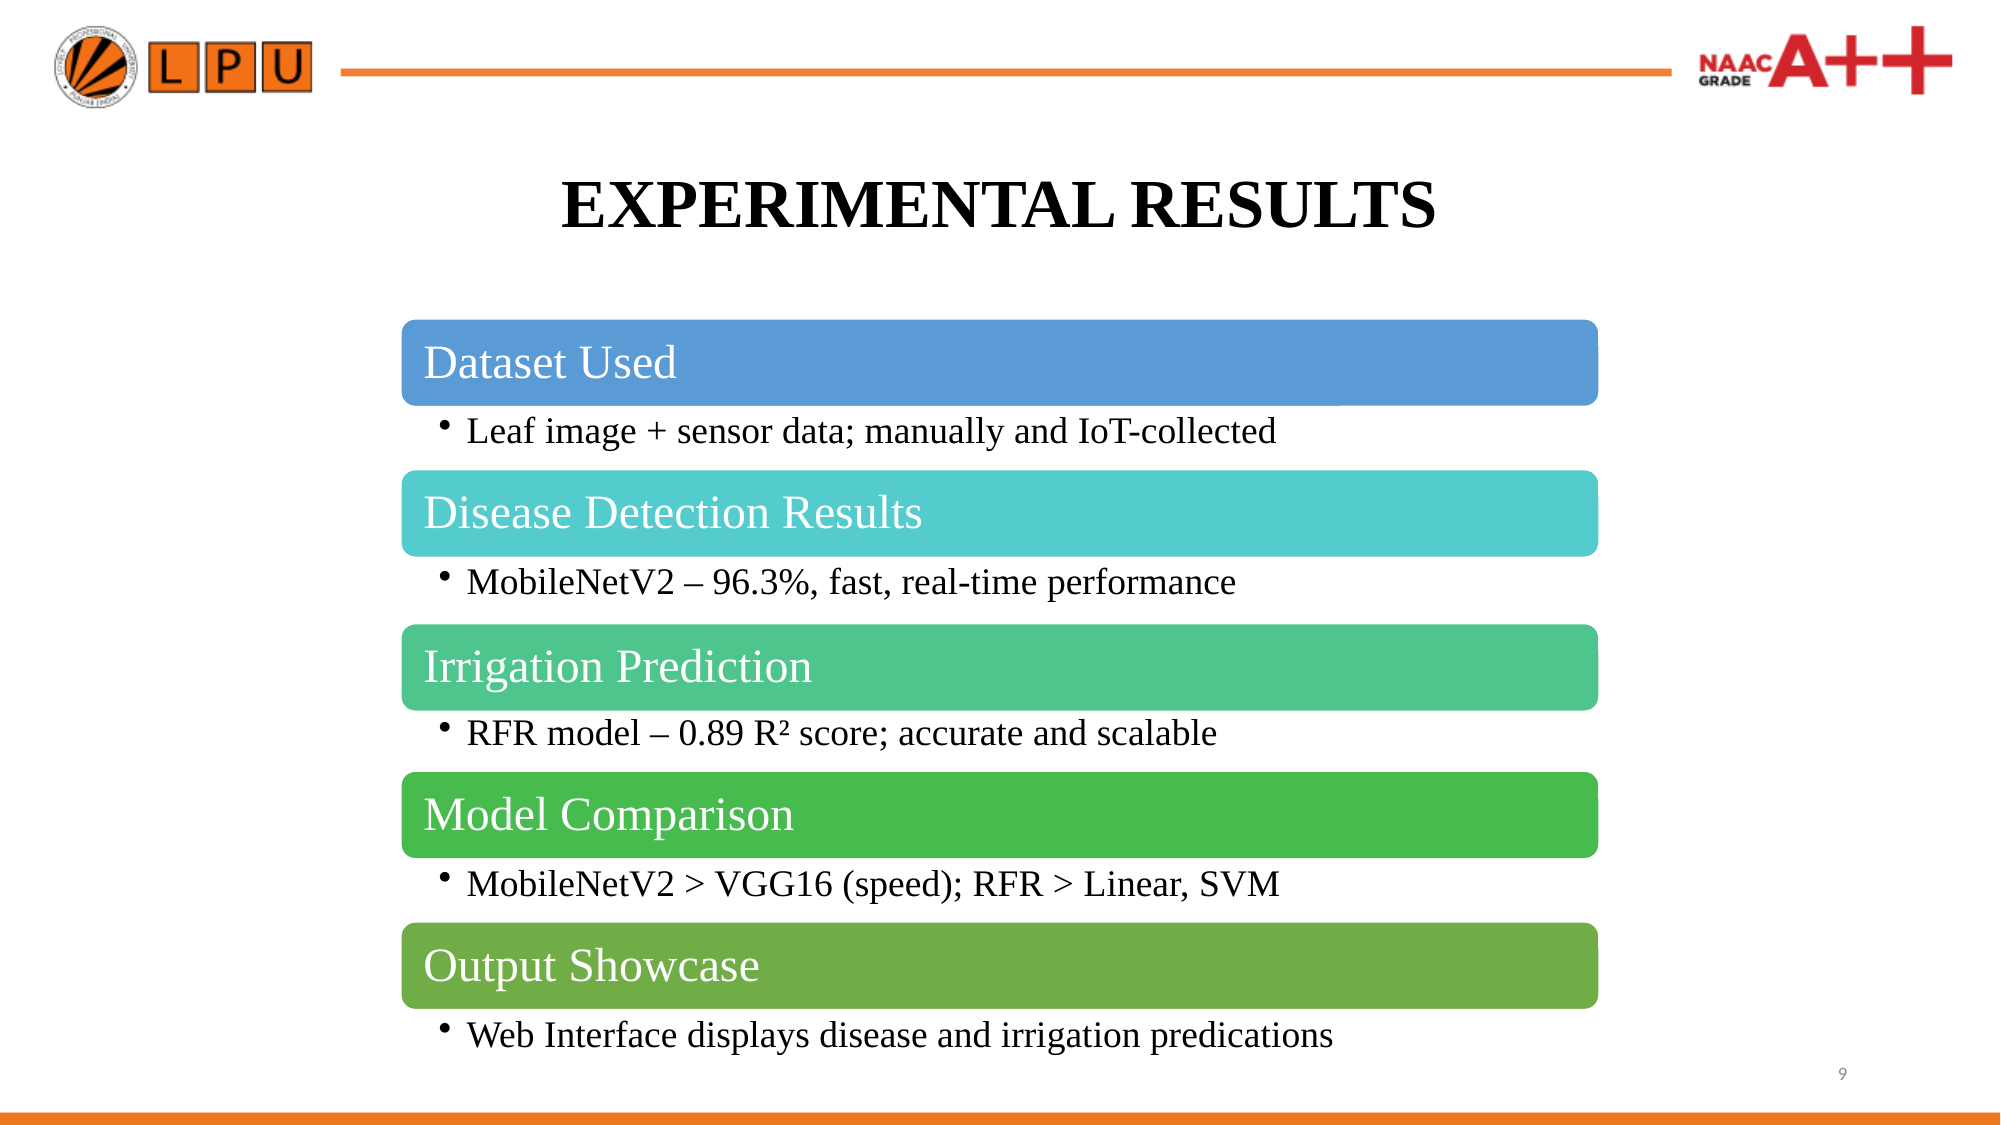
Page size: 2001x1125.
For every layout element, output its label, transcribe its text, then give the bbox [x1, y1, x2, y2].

title EXPERIMENTAL RESULTS [137, 133, 1863, 278]
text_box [400, 318, 1600, 1073]
picture [0, 0, 2001, 1125]
slide_number 9 [1412, 1042, 1863, 1103]
